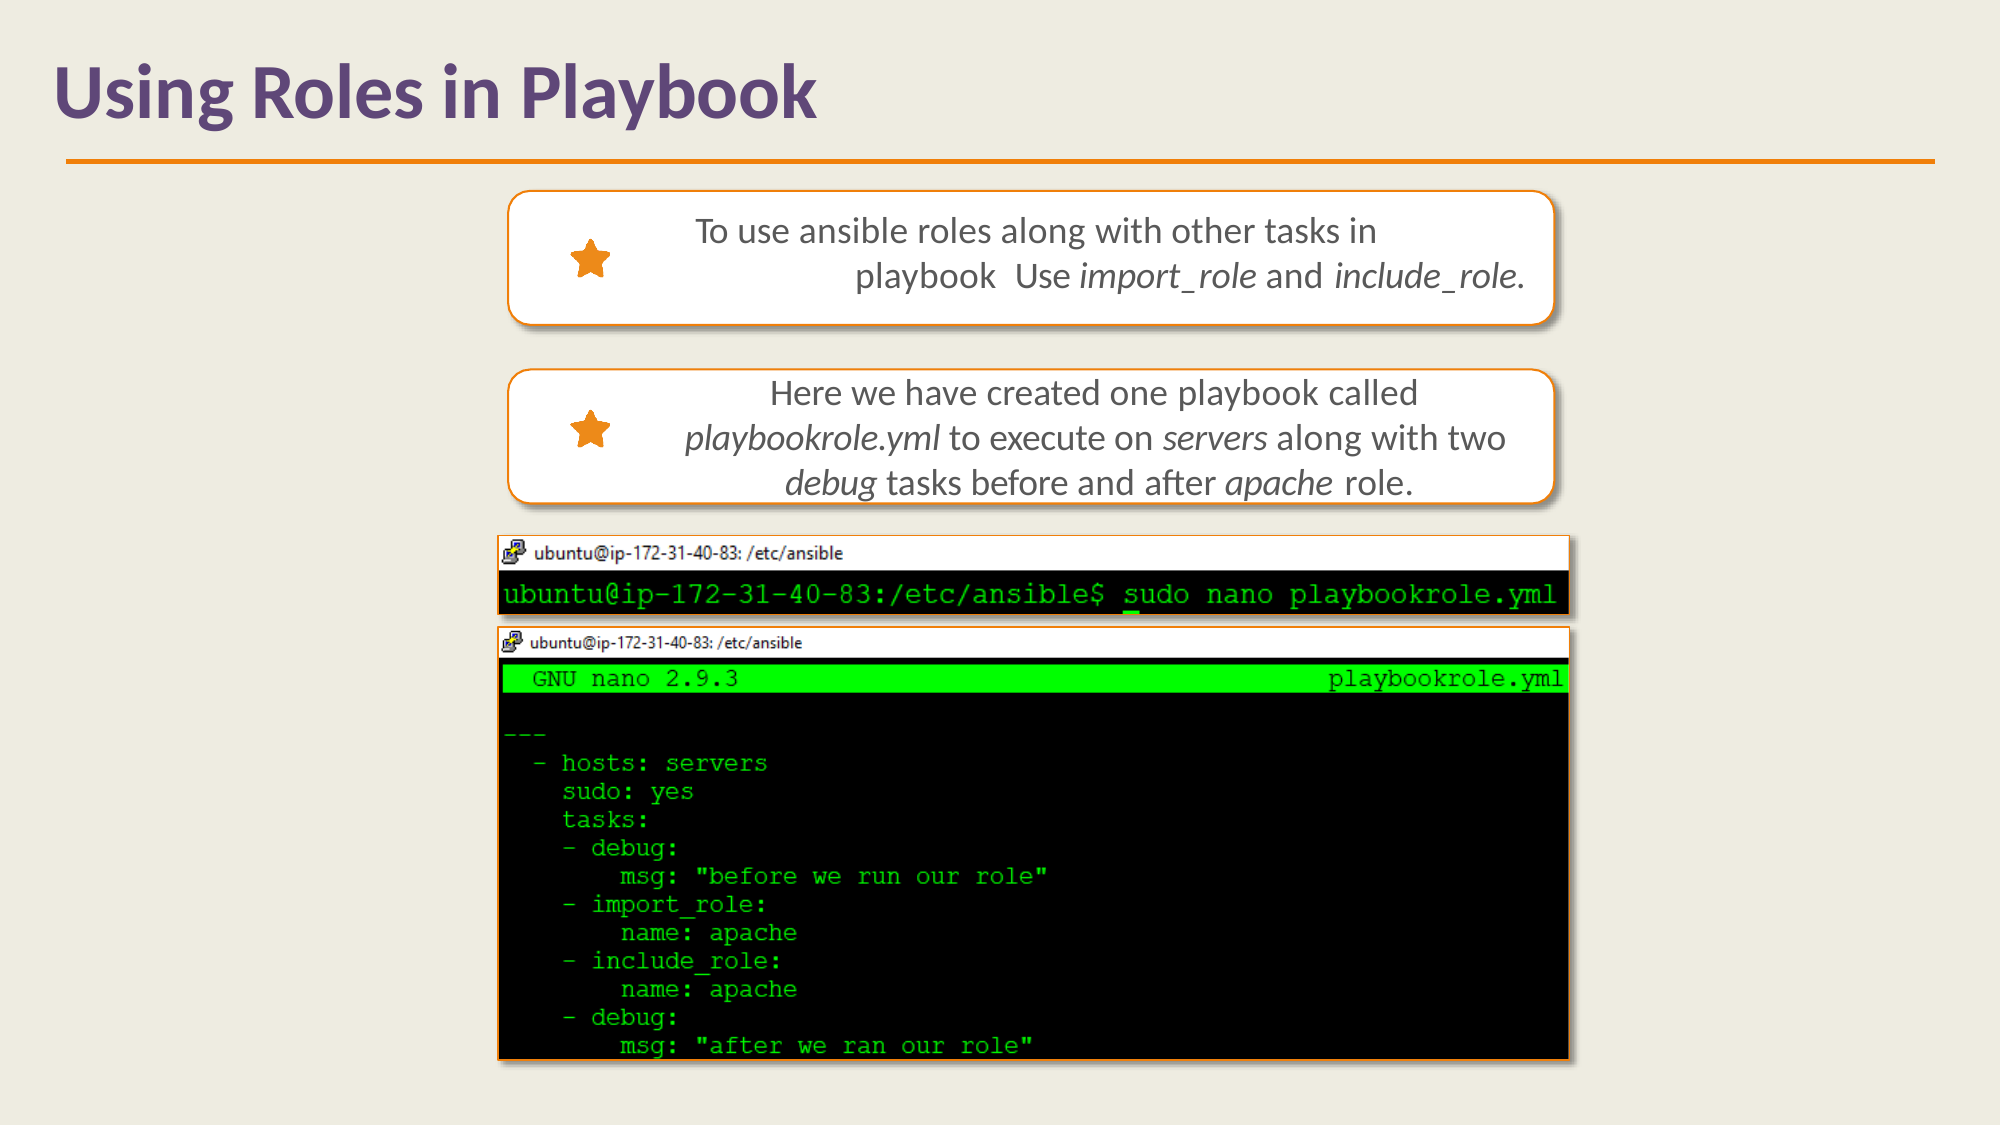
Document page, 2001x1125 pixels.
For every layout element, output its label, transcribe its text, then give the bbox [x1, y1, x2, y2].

text_box [498, 627, 1570, 1061]
text_box [508, 190, 1555, 325]
text_box [504, 187, 1568, 338]
text_box [490, 620, 1586, 1077]
title Using Roles in Playbook [51, 37, 824, 228]
text_box [504, 367, 1568, 516]
text_box [570, 408, 610, 448]
text_box To use ansible roles along with other tasks in playbook Use import_role and include_role. Here we have created one playbook called playbookrole.yml to execute on servers along with two debug tasks before and after apache role. [682, 204, 1528, 504]
text_box [570, 237, 610, 278]
text_box [495, 532, 1582, 620]
text_box [498, 535, 1570, 615]
text_box [508, 369, 682, 504]
text_box [1528, 369, 1555, 504]
